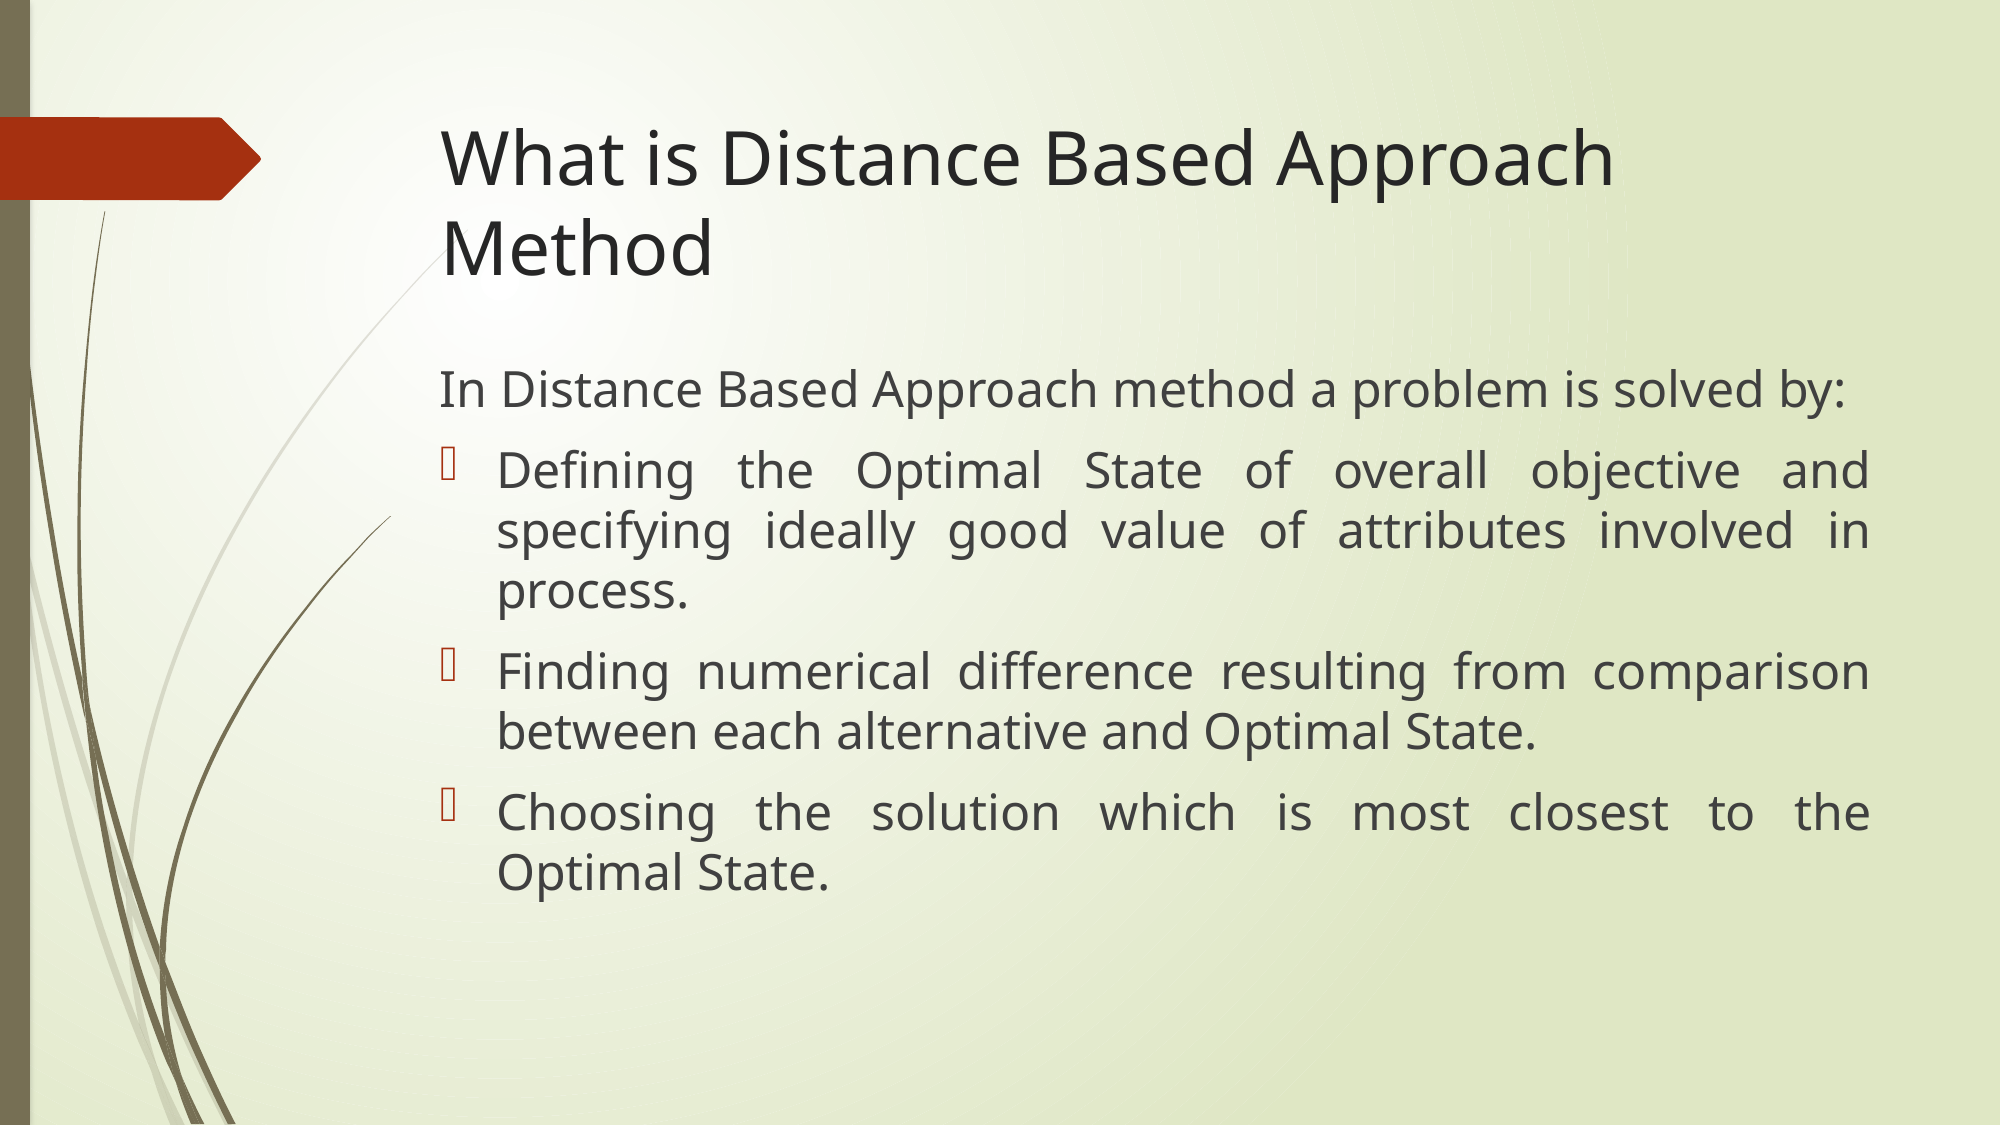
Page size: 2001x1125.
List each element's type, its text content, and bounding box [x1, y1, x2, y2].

list In Distance Based Approach method a problem is solved by: Defining the Optimal State of overall objective and specifying ideally good value of attributes involved in process. Finding numerical difference resulting from comparison between each alternative and Optimal State. Choosing the solution which is most closest to the Optimal State. [424, 350, 1888, 970]
title What is Distance Based Approach Method [425, 102, 1888, 313]
